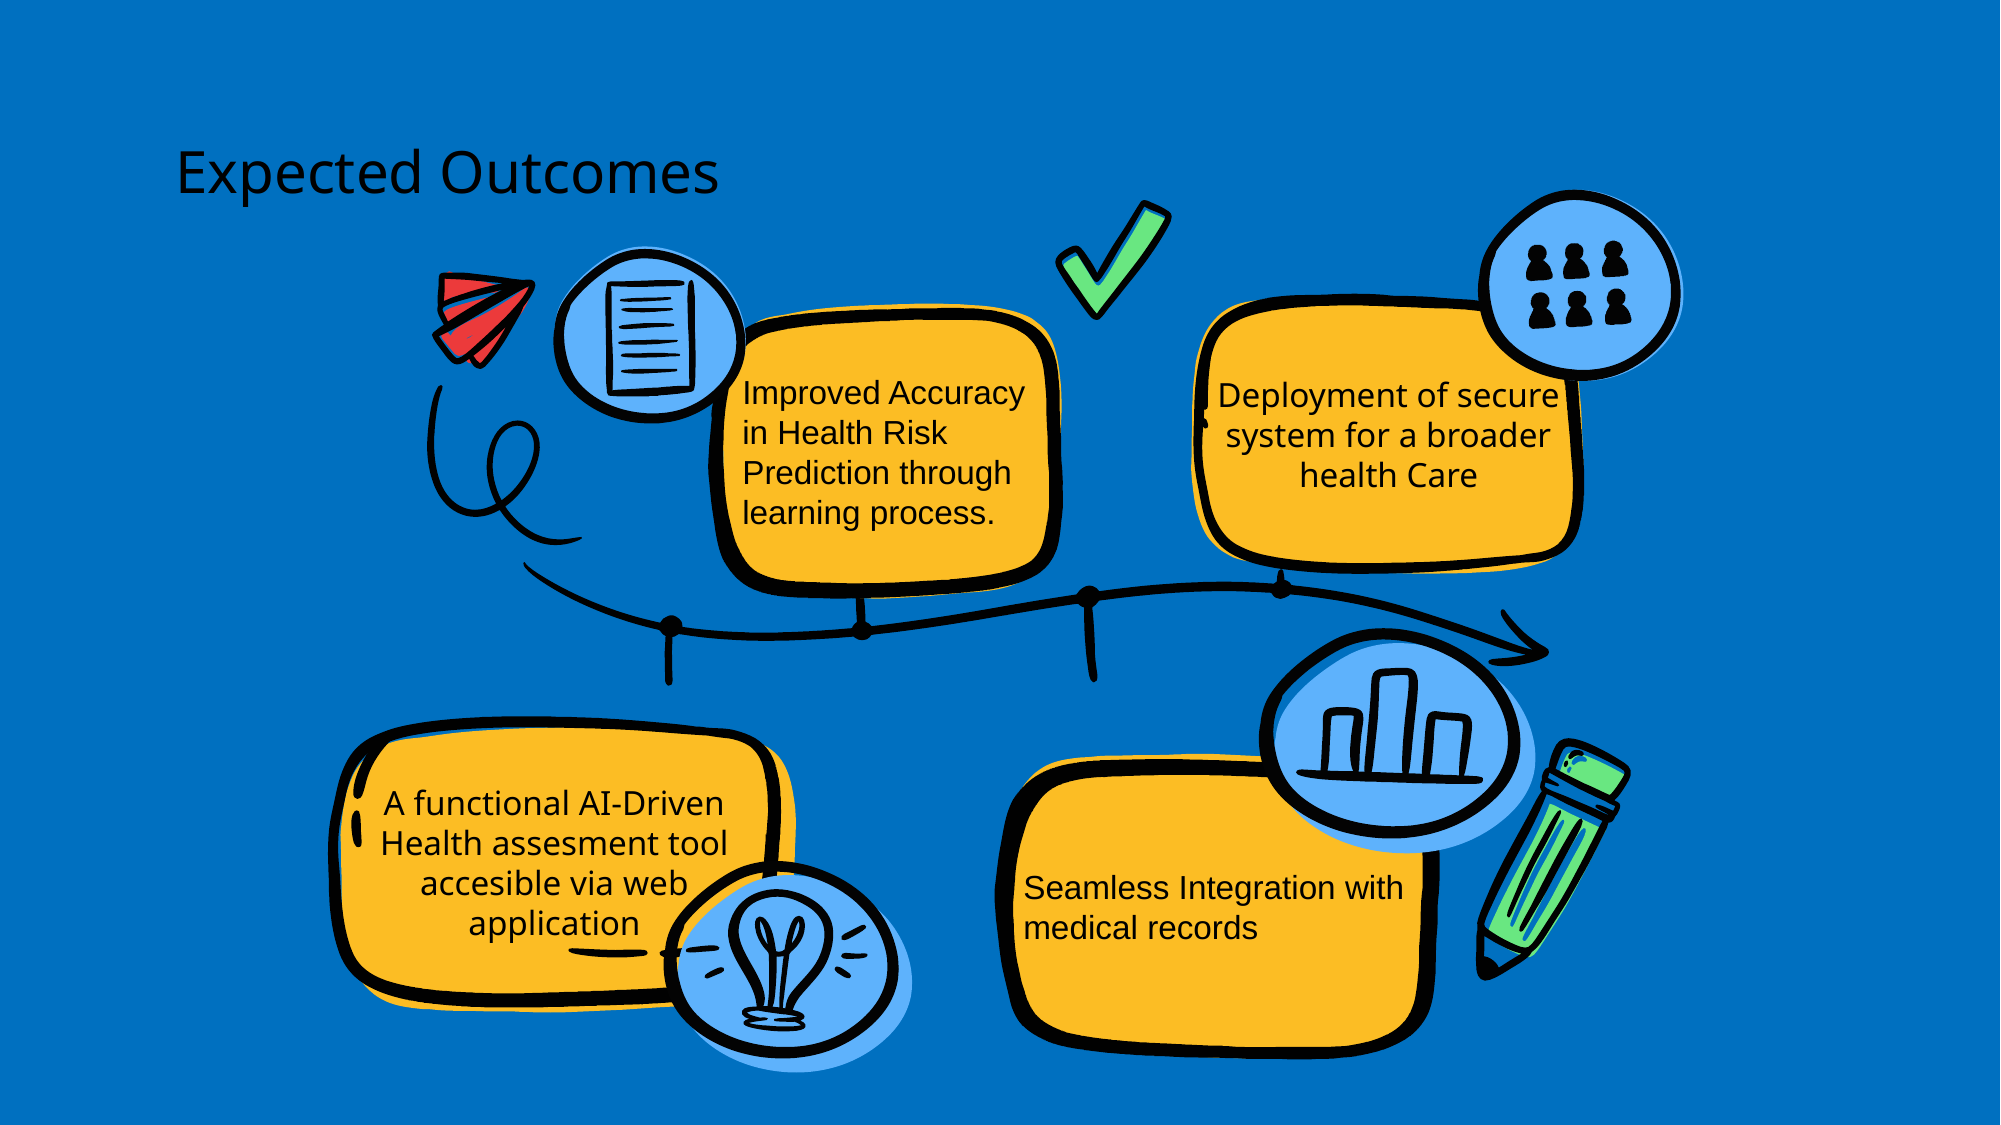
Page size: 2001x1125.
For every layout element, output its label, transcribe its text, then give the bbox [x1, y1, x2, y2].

title Expected Outcomes [155, 117, 1845, 223]
text_box [1500, 609, 1518, 626]
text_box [1190, 189, 1686, 574]
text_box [426, 270, 547, 546]
text_box [589, 607, 1056, 686]
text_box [1054, 199, 1173, 321]
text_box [994, 628, 1536, 1060]
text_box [1541, 737, 1632, 981]
text_box [1541, 644, 1550, 660]
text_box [327, 716, 914, 1073]
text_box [552, 246, 1064, 599]
text_box [523, 562, 547, 585]
text_box [1063, 582, 1465, 626]
